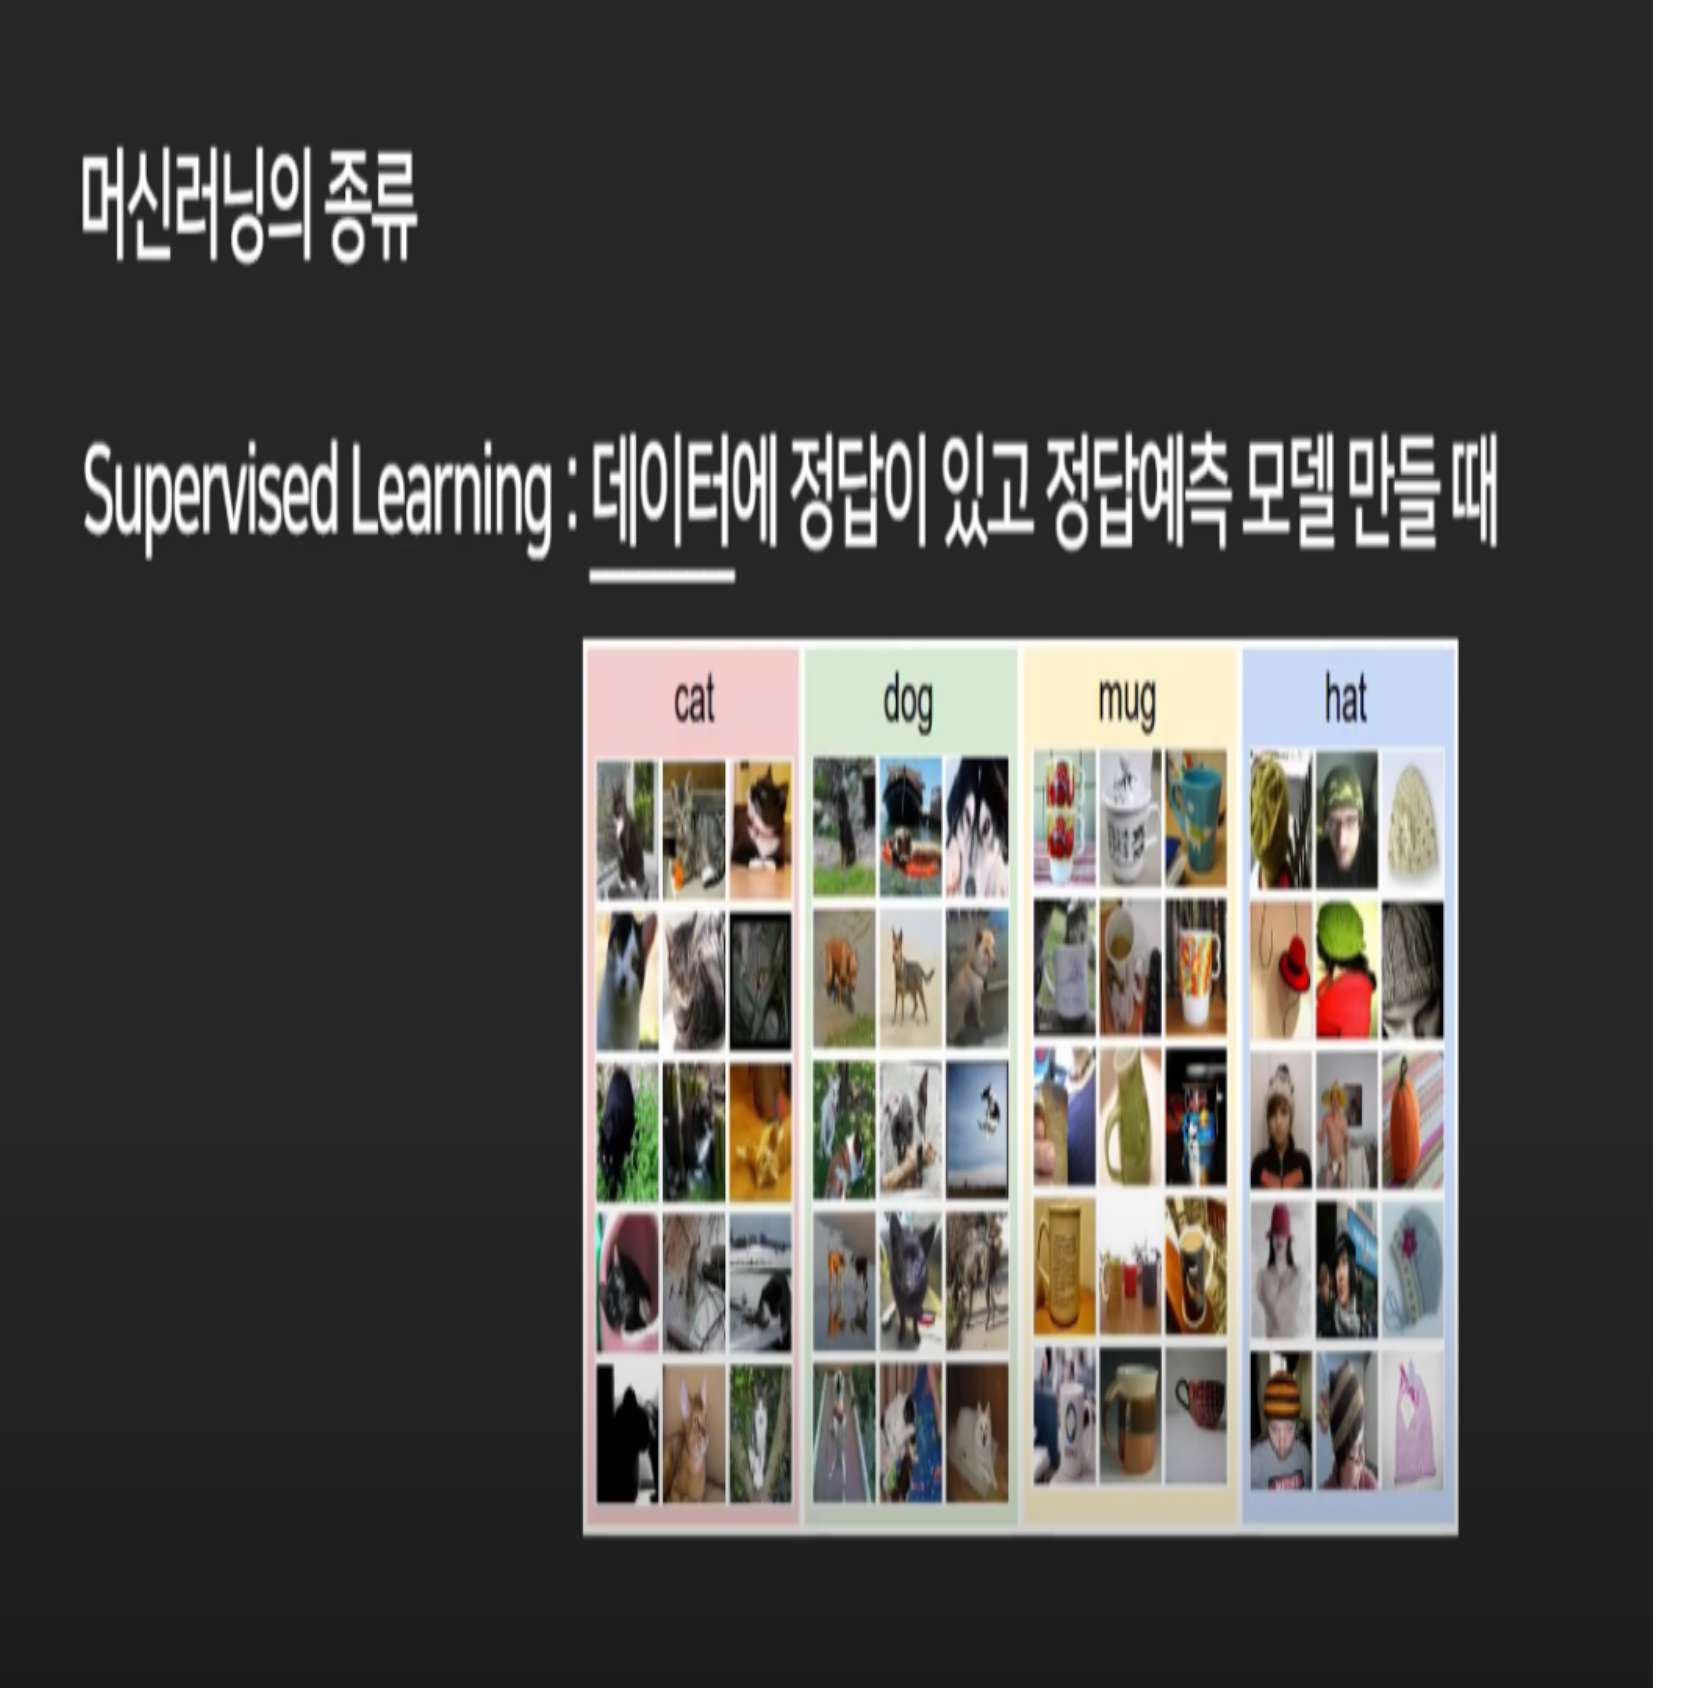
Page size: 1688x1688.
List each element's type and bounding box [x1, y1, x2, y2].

text_box [0, 0, 1653, 1688]
